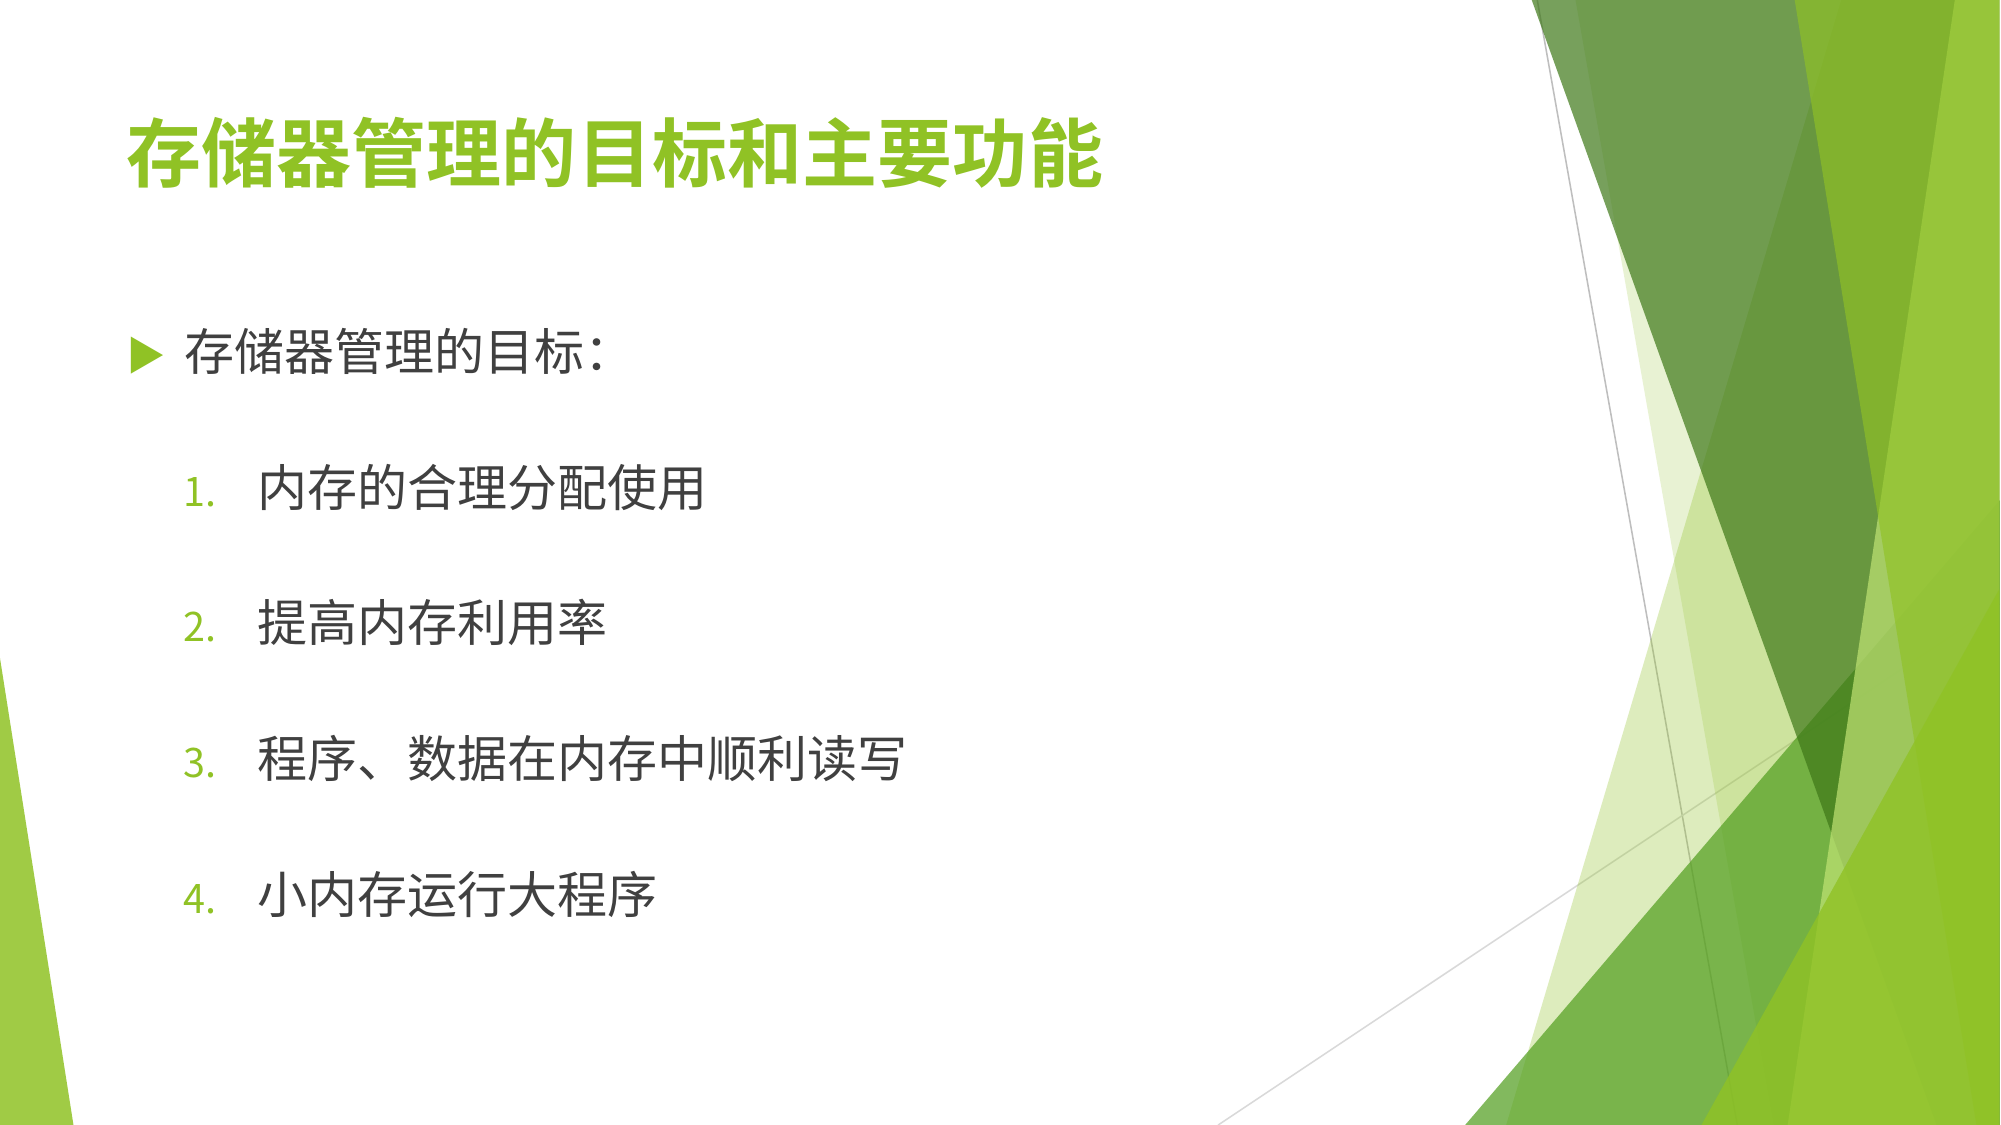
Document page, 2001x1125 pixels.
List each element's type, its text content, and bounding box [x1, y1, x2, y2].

title 存储器管理的目标和主要功能 [124, 104, 1107, 295]
text_box ▶ 存储器管理的目标： 内存的合理分配使用 提高内存利用率 程序、数据在内存中顺利读写 小内存运行大程序 [124, 318, 910, 924]
